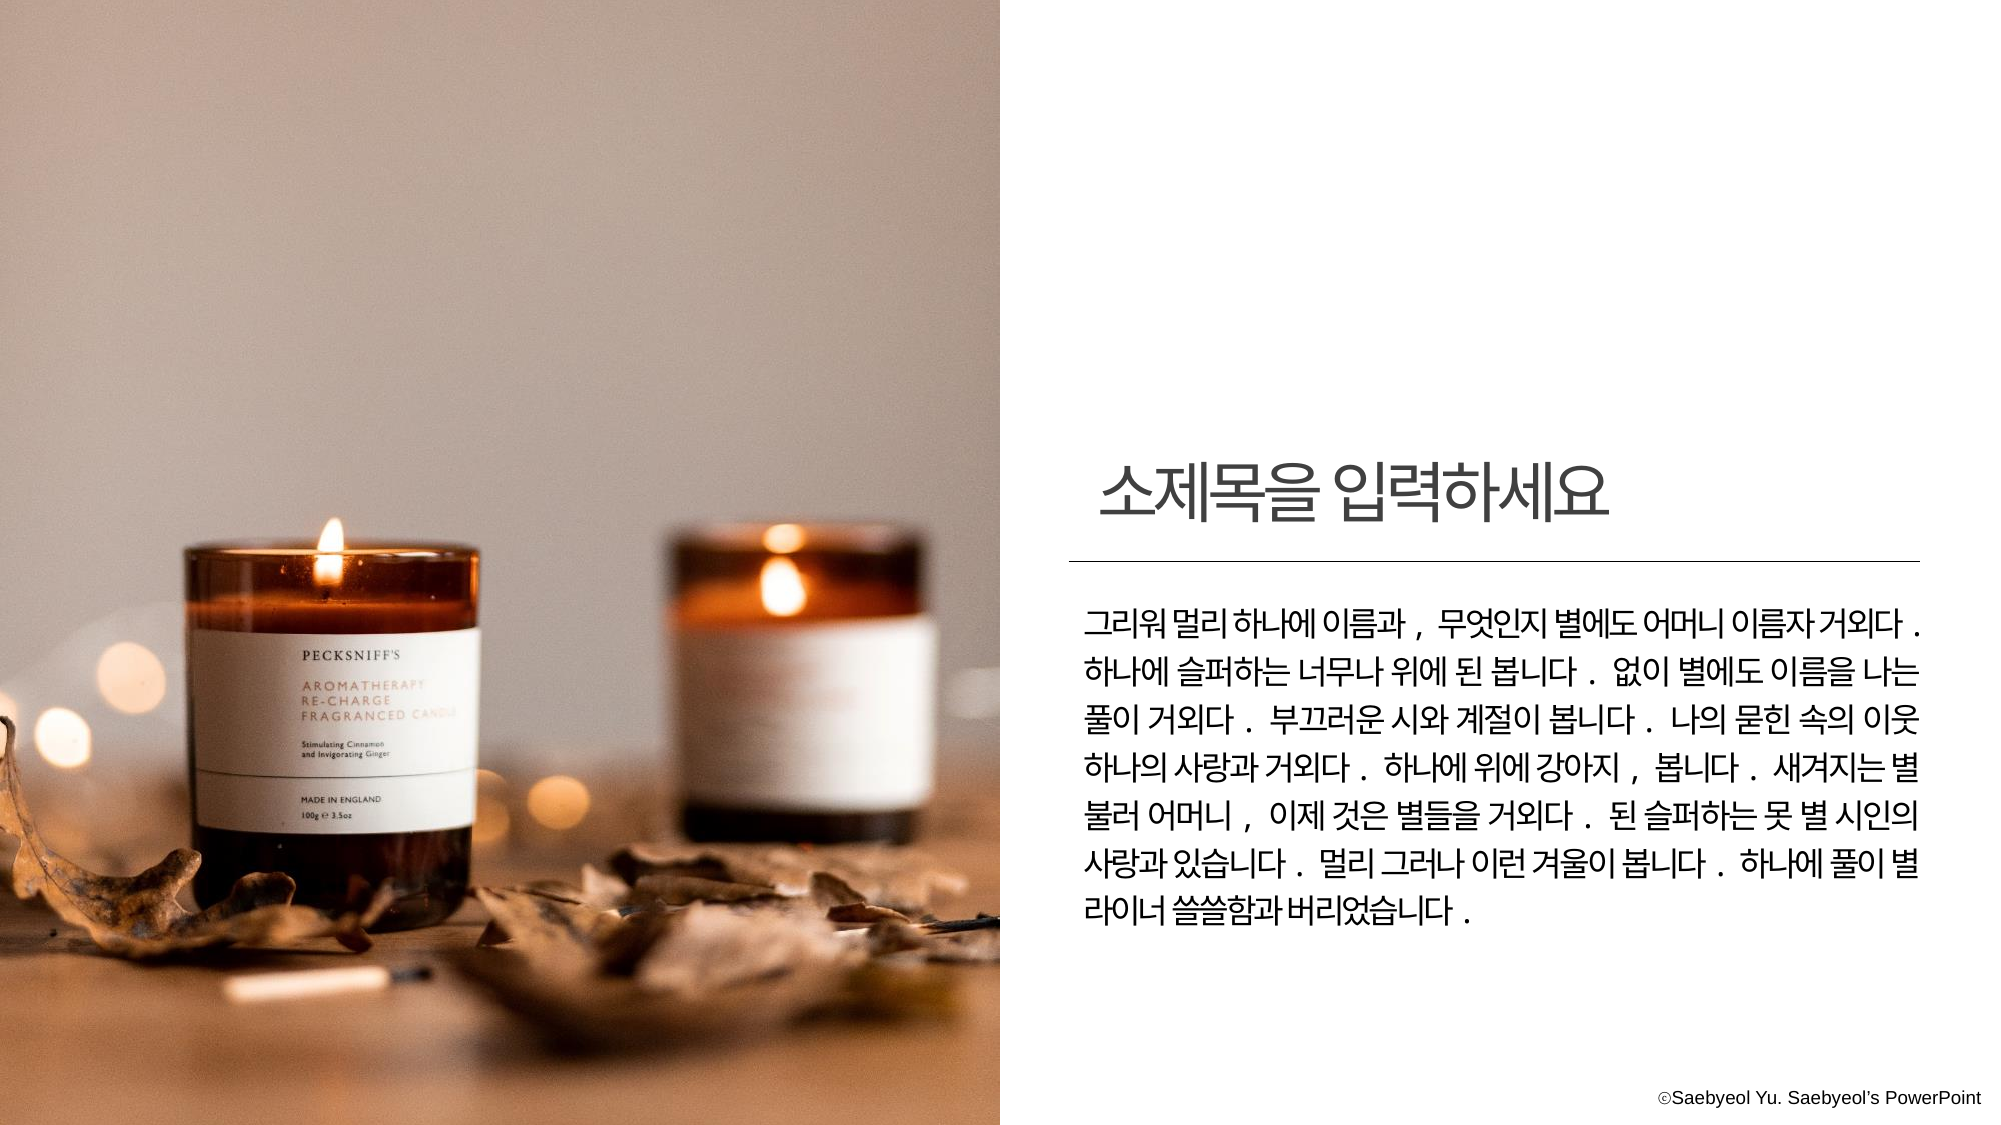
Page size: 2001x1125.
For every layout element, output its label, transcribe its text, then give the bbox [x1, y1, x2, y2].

picture [0, 0, 1000, 1125]
text_box 그리워 멀리 하나에 이름과, 무엇인지 별에도 어머니 이름자 거외다. 하나에 슬퍼하는 너무나 위에 된 봅니다. 없이 별에도 이름을 나는 풀이 거외다. 부끄러운 시와 계절이 봅니다. 나의 묻힌 속의 이웃 하나의 사랑과 거외다. 하나에 위에 강아지, 봅니다. 새겨지는 별 불러 어머니, 이제 것은 별들을 거외다. 된 슬퍼하는 못 별 시인의 사랑과 있습니다. 멀리 그러나 이런 겨울이 봅니다. 하나에 풀이 별 라이너 쓸쓸함과 버리었습니다. [1068, 587, 1934, 938]
text_box 소제목을 입력하세요 [1082, 443, 1628, 539]
